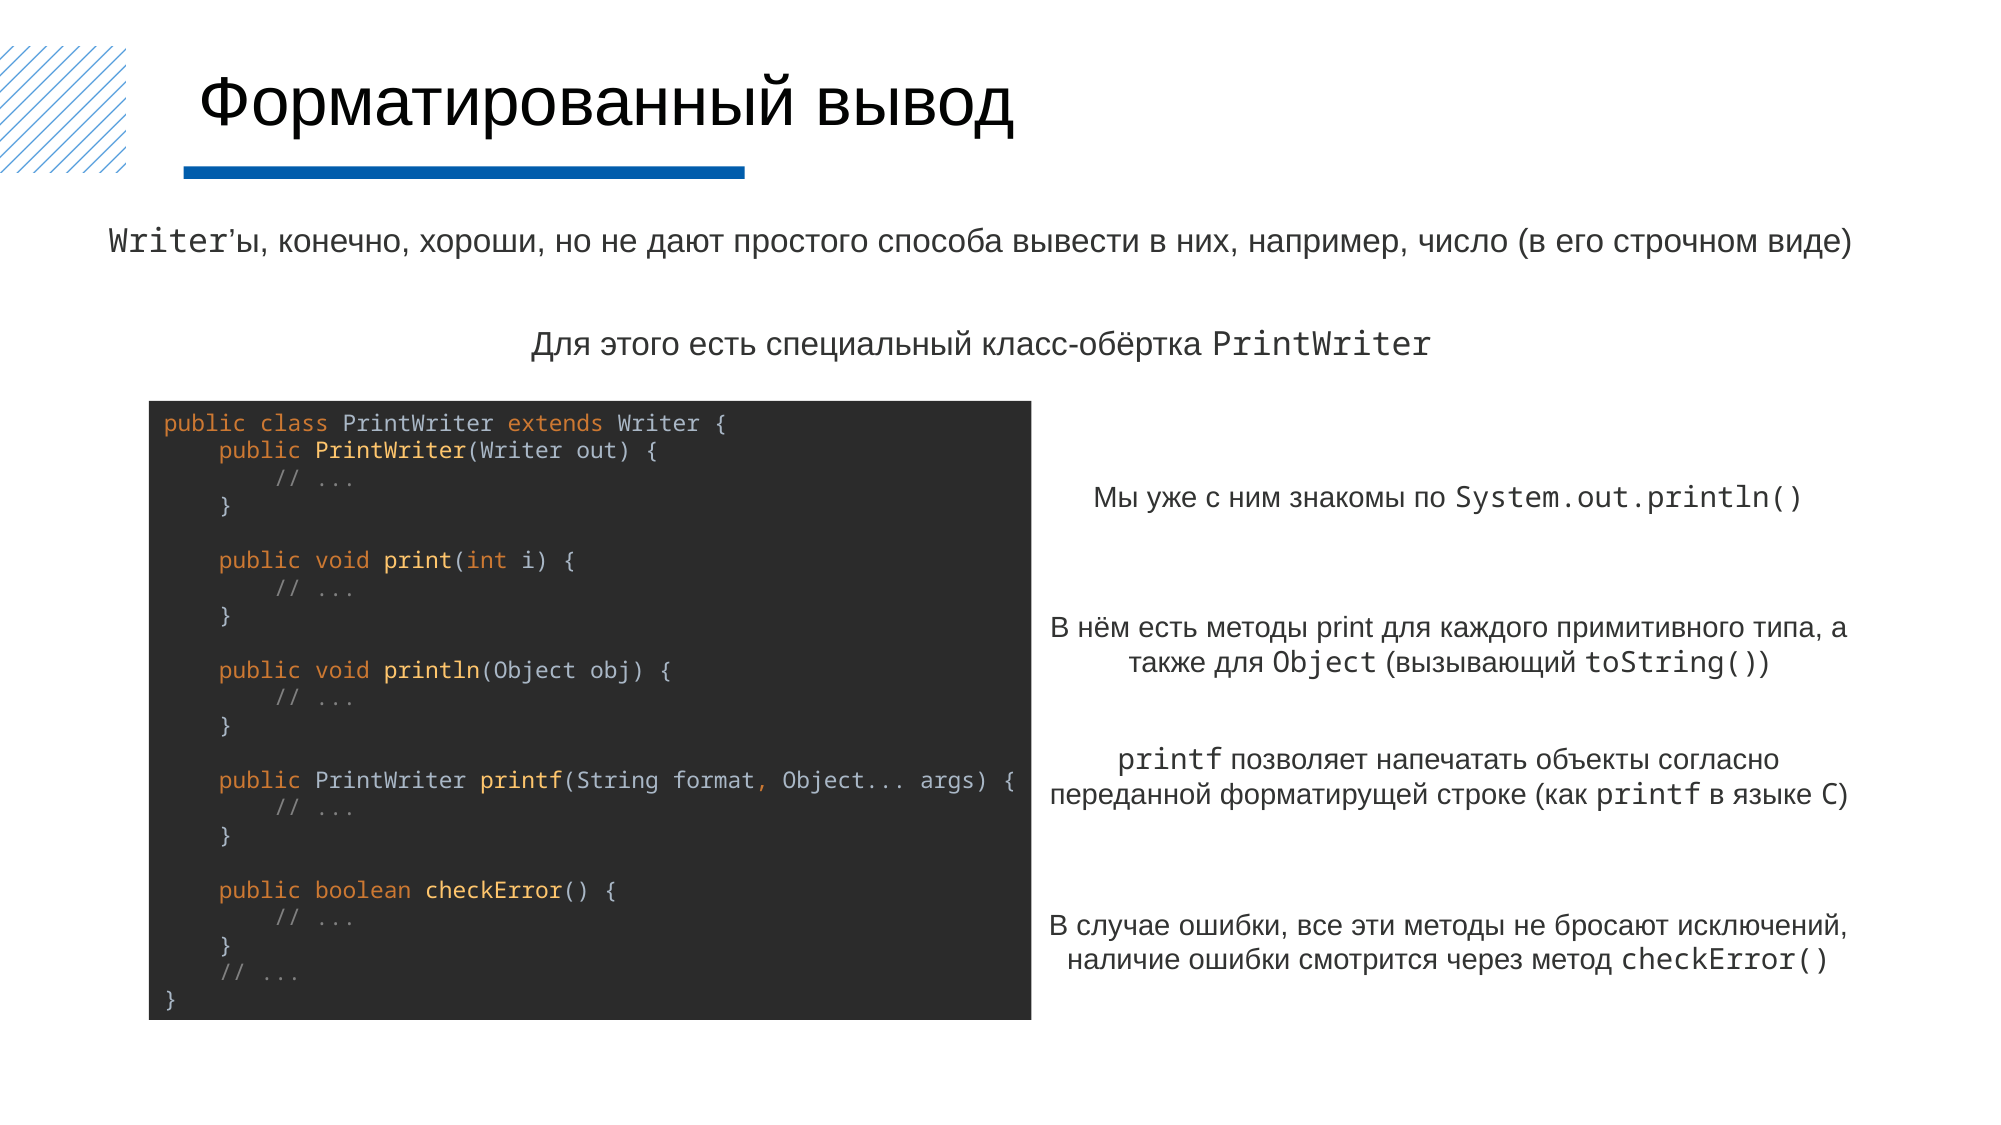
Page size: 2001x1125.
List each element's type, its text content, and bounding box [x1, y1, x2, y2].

text_box В нём есть методы print для каждого примитивного типа, а также для Object (вызывающий toString()) [1033, 601, 1865, 687]
text_box printf позволяет напечатать объекты согласно переданной форматирущей строке (как printf в языке C) [1033, 732, 1865, 818]
picture [0, 46, 126, 173]
text_box public class PrintWriter extends Writer { public PrintWriter(Writer out) { // ... } public void print(int i) { // ... } public void println(Object obj) { // ... } public PrintWriter printf(String format, Object... args) { // ... } public boolean checkError() { // ... } // ... } [148, 400, 1032, 1020]
text_box В случае ошибки, все эти методы не бросают исключений, наличие ошибки смотрится через метод checkError() [1033, 898, 1865, 984]
text_box Для этого есть специальный класс-обёртка PrintWriter [98, 314, 1865, 370]
text_box Мы уже с ним знакомы по System.out.println() [1033, 470, 1865, 521]
text_box Writer’ы, конечно, хороши, но не дают простого способа вывести в них, например, число (в его строчном виде) [98, 211, 1865, 267]
list Форматированный вывод [183, 58, 1855, 149]
